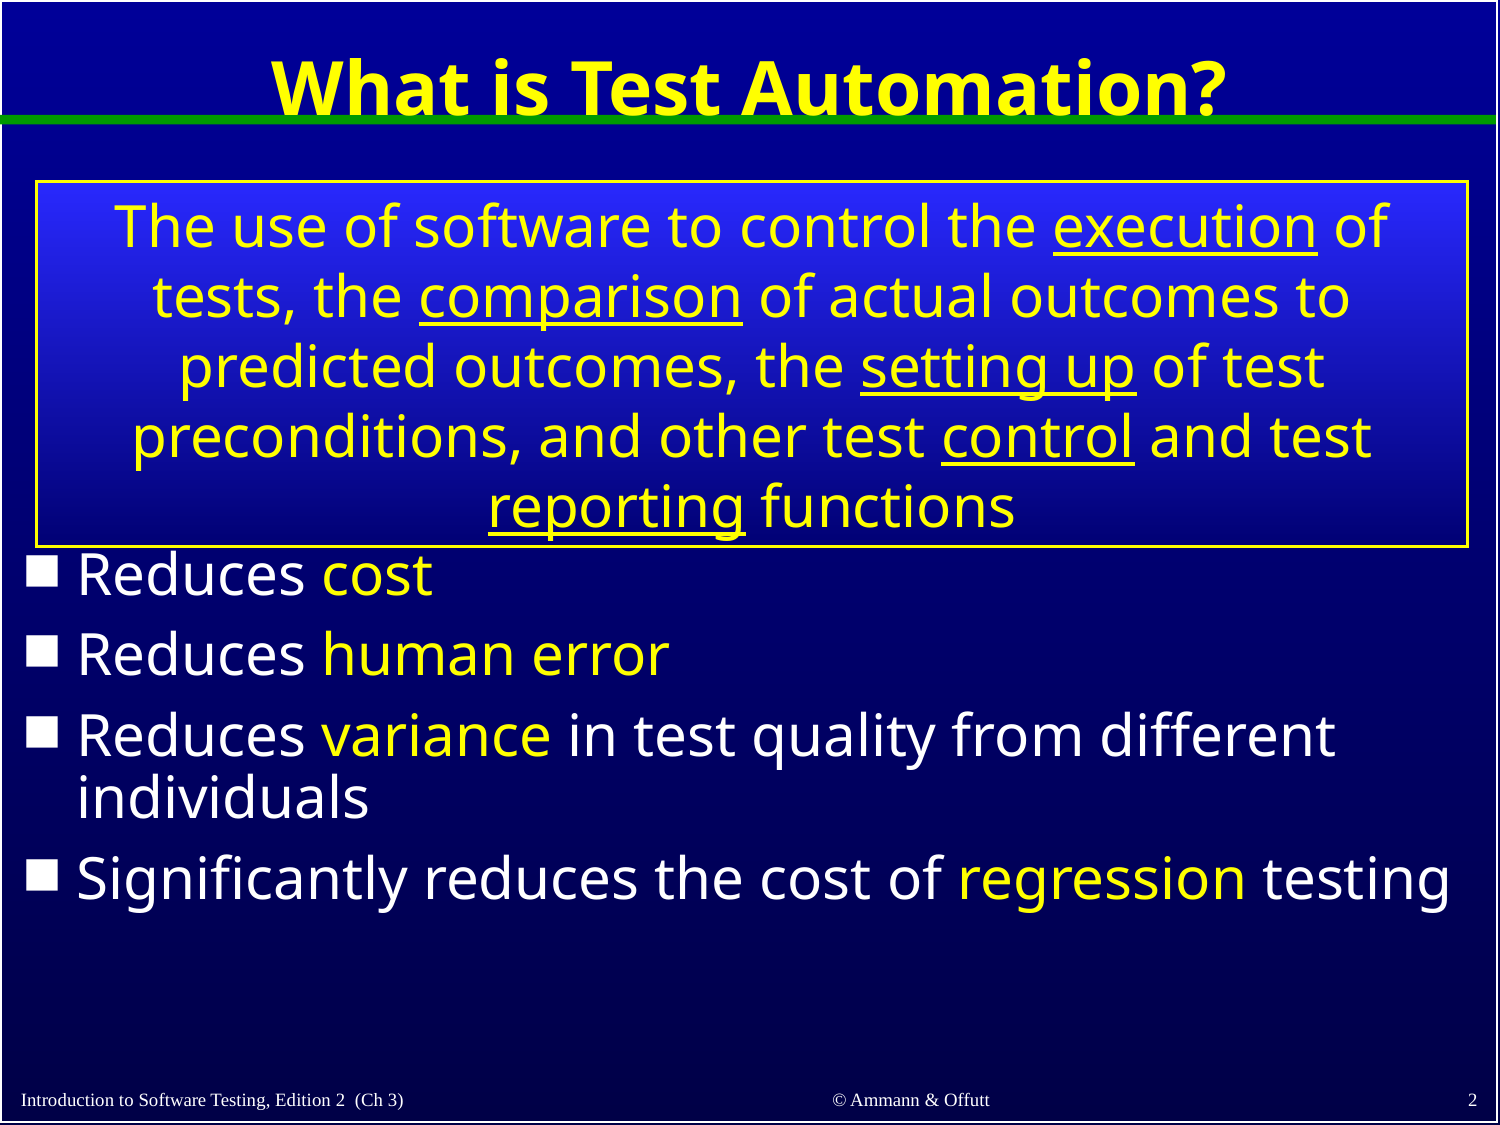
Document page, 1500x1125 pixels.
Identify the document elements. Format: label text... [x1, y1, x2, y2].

text_box The use of software to control the execution of tests, the comparison of actual outcomes to predicted outcomes, the setting up of test preconditions, and other test control and test reporting functions [36, 181, 1468, 547]
footer © Ammann & Offutt [673, 1075, 1149, 1119]
slide_number Introduction to Software Testing, Edition 2 (Ch 3) [5, 1077, 637, 1119]
slide_number 2 [1179, 1074, 1493, 1119]
list Reduces cost Reduces human error Reduces variance in test quality from different individuals Significantly reduces the cost of regression testing [14, 537, 1486, 1077]
title What is Test Automation? [7, 15, 1493, 167]
